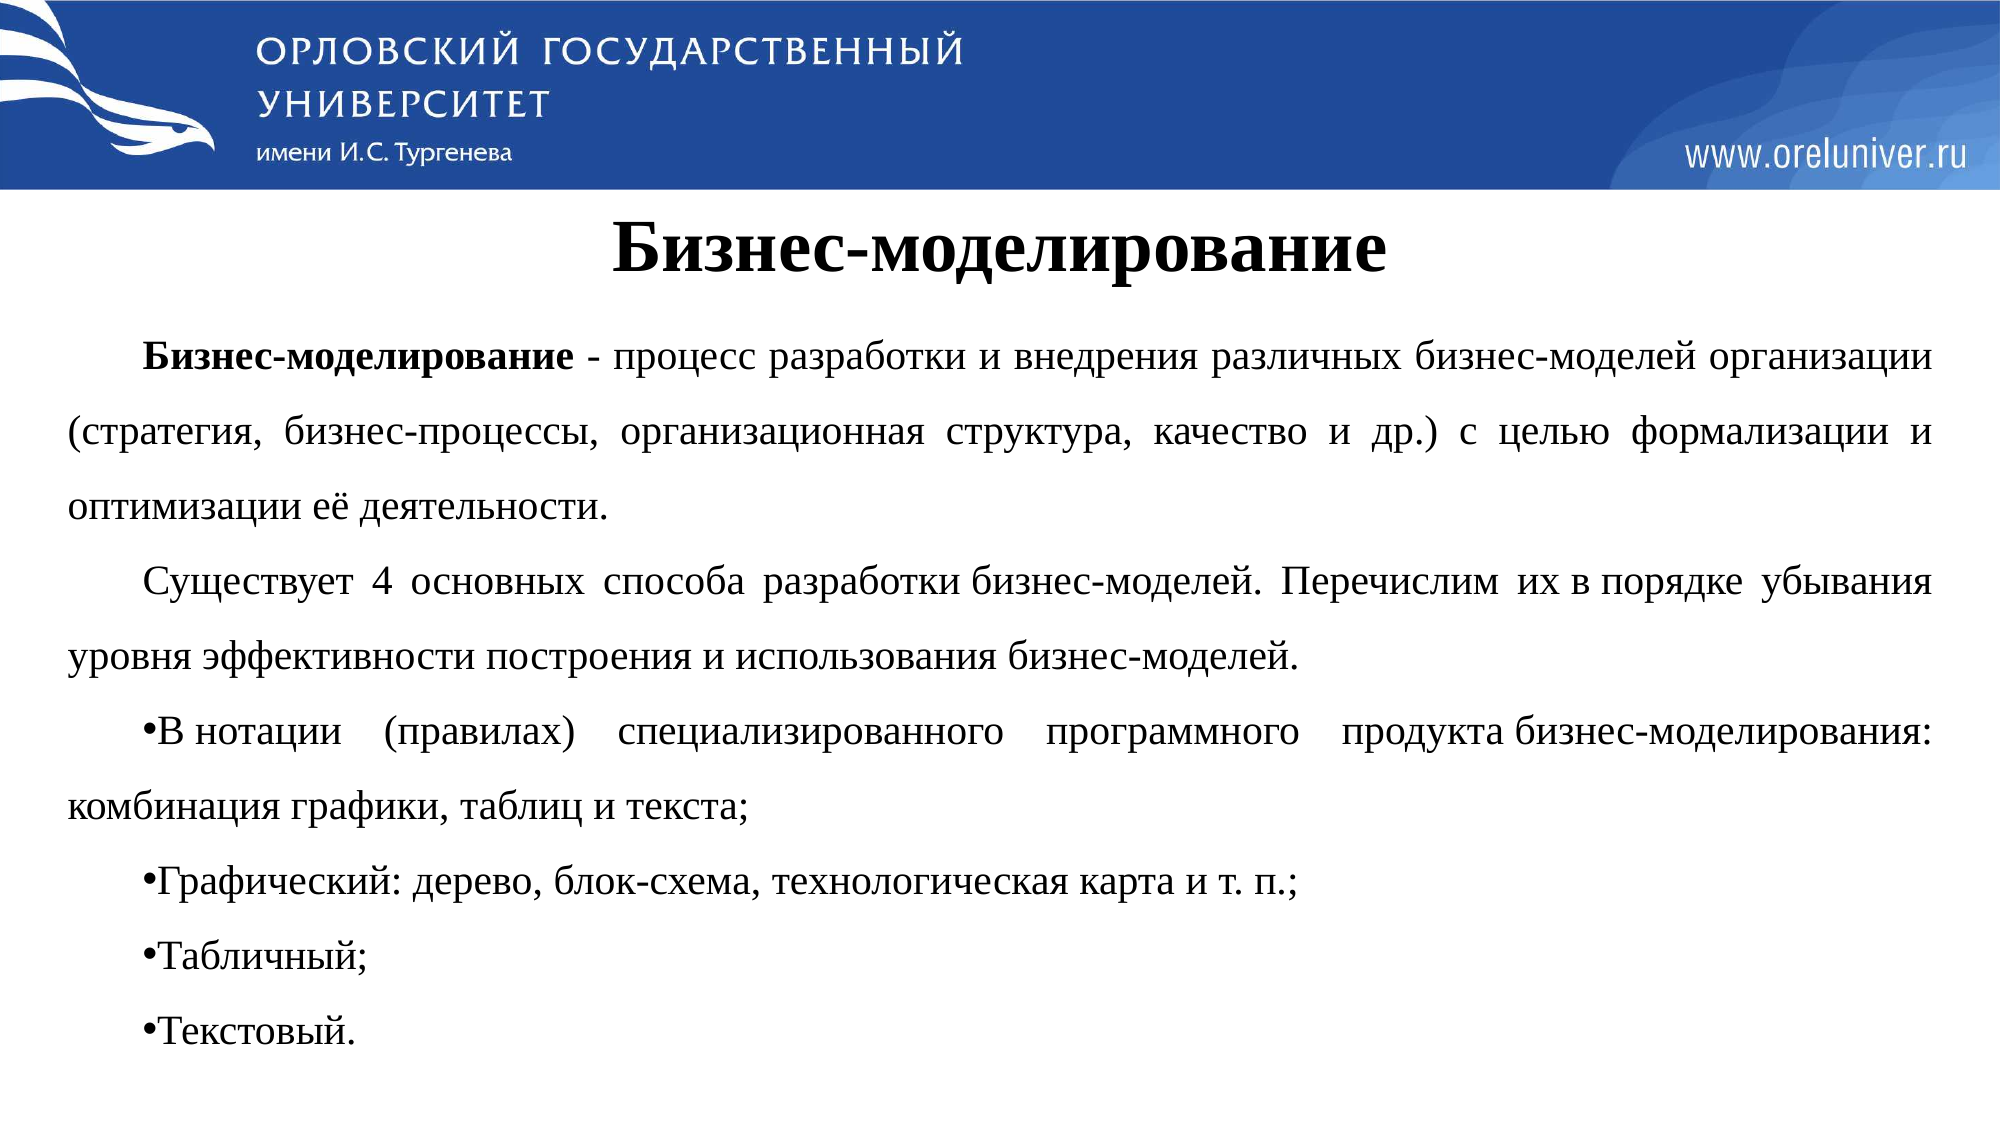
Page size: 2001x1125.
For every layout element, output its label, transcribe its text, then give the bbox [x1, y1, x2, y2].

text_box Бизнес-моделирование [499, 190, 1501, 295]
picture [0, 0, 2000, 190]
list Бизнес-моделирование - процесс разработки и внедрения различных бизнес-моделей организации (стратегия, бизнес-процессы, организационная структура, качество и др.) с целью формализации и оптимизации её деятельности. Существует 4 основных способа разработки бизнес-моделей. Перечислим их в порядке убывания уровня эффективности построения и использования бизнес-моделей. В нотации (правилах) специализированного программного продукта бизнес-моделирования: комбинация графики, таблиц и текста; Графический: дерево, блок-схема, технологическая карта и т. п.; Табличный; Текстовый. [52, 295, 1949, 1080]
